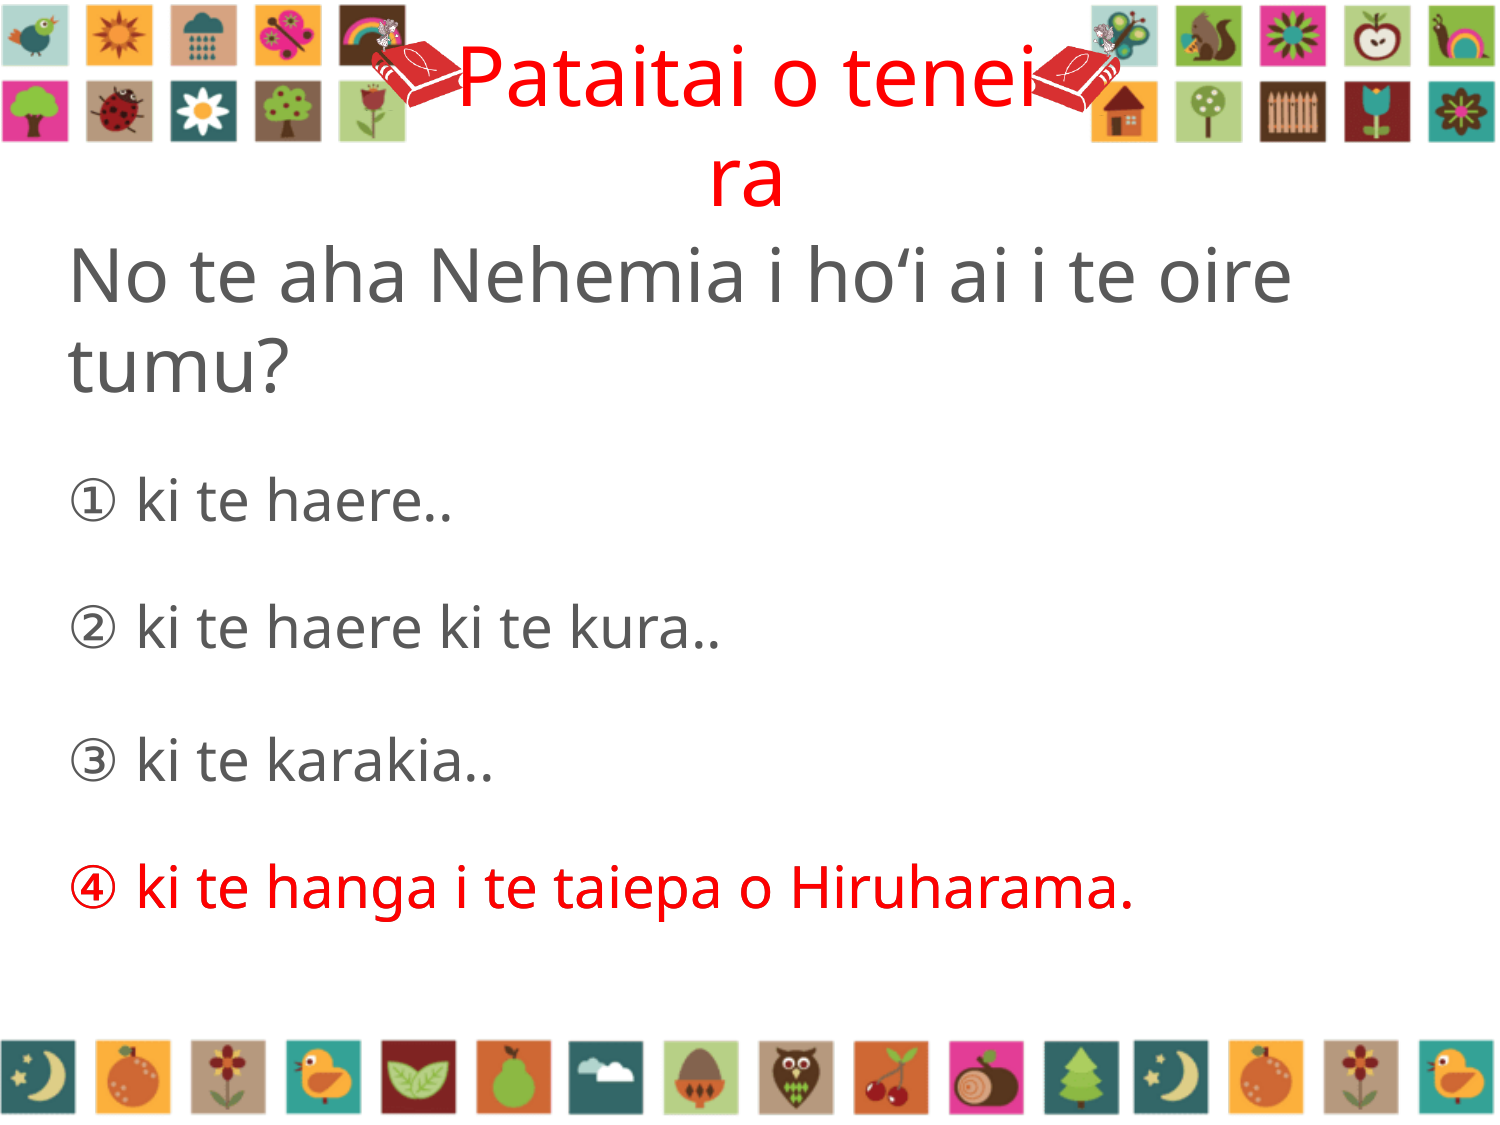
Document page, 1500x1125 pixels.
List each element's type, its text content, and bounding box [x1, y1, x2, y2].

text_box ② ki te haere ki te kura.. [53, 582, 1436, 668]
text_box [0, 1028, 1500, 1118]
text_box ③ ki te karakia.. [53, 716, 1483, 801]
text_box No te aha Nehemia i ho‘i ai i te oire tumu? [53, 219, 1436, 415]
picture [0, 3, 496, 150]
text_box Pataitai o tenei ra [414, 16, 1080, 219]
text_box ④ ki te hanga i te taiepa o Hiruharama. [53, 842, 1483, 928]
text_box ① ki te haere.. [53, 456, 1436, 541]
picture [998, 3, 1500, 150]
